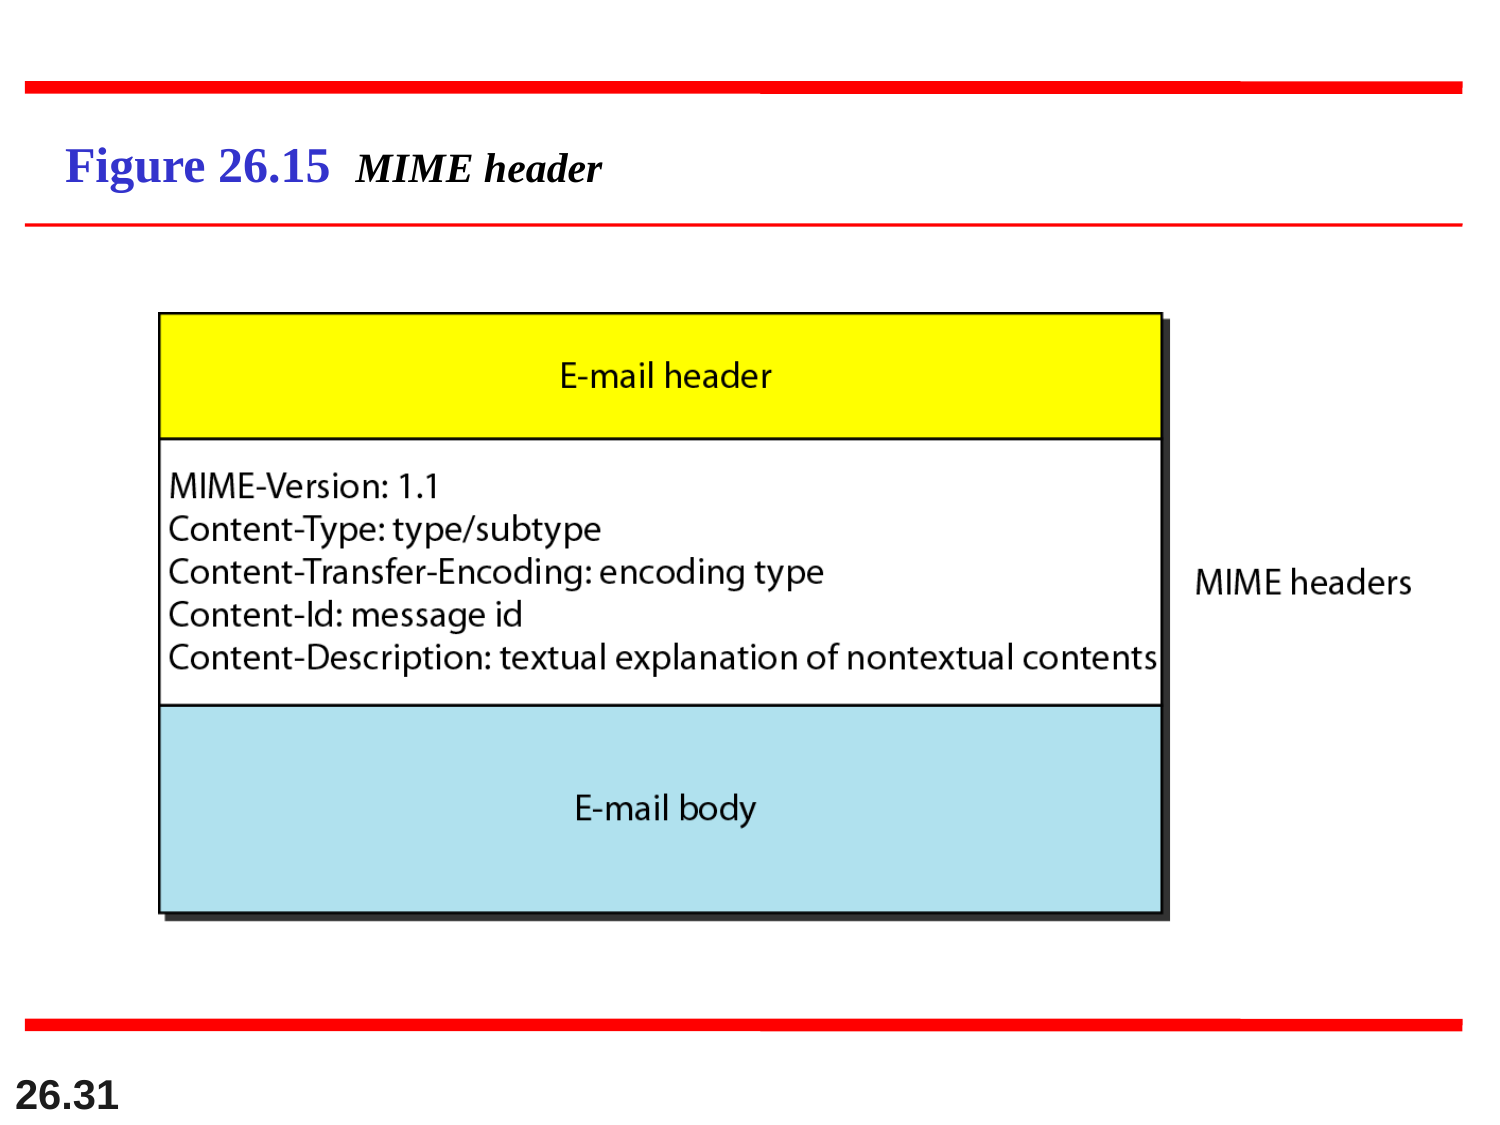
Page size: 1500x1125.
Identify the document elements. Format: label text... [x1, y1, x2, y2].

text_box Figure 26.15 MIME header [50, 124, 618, 200]
slide_number 26.31 [0, 1050, 313, 1125]
picture [158, 312, 1413, 922]
